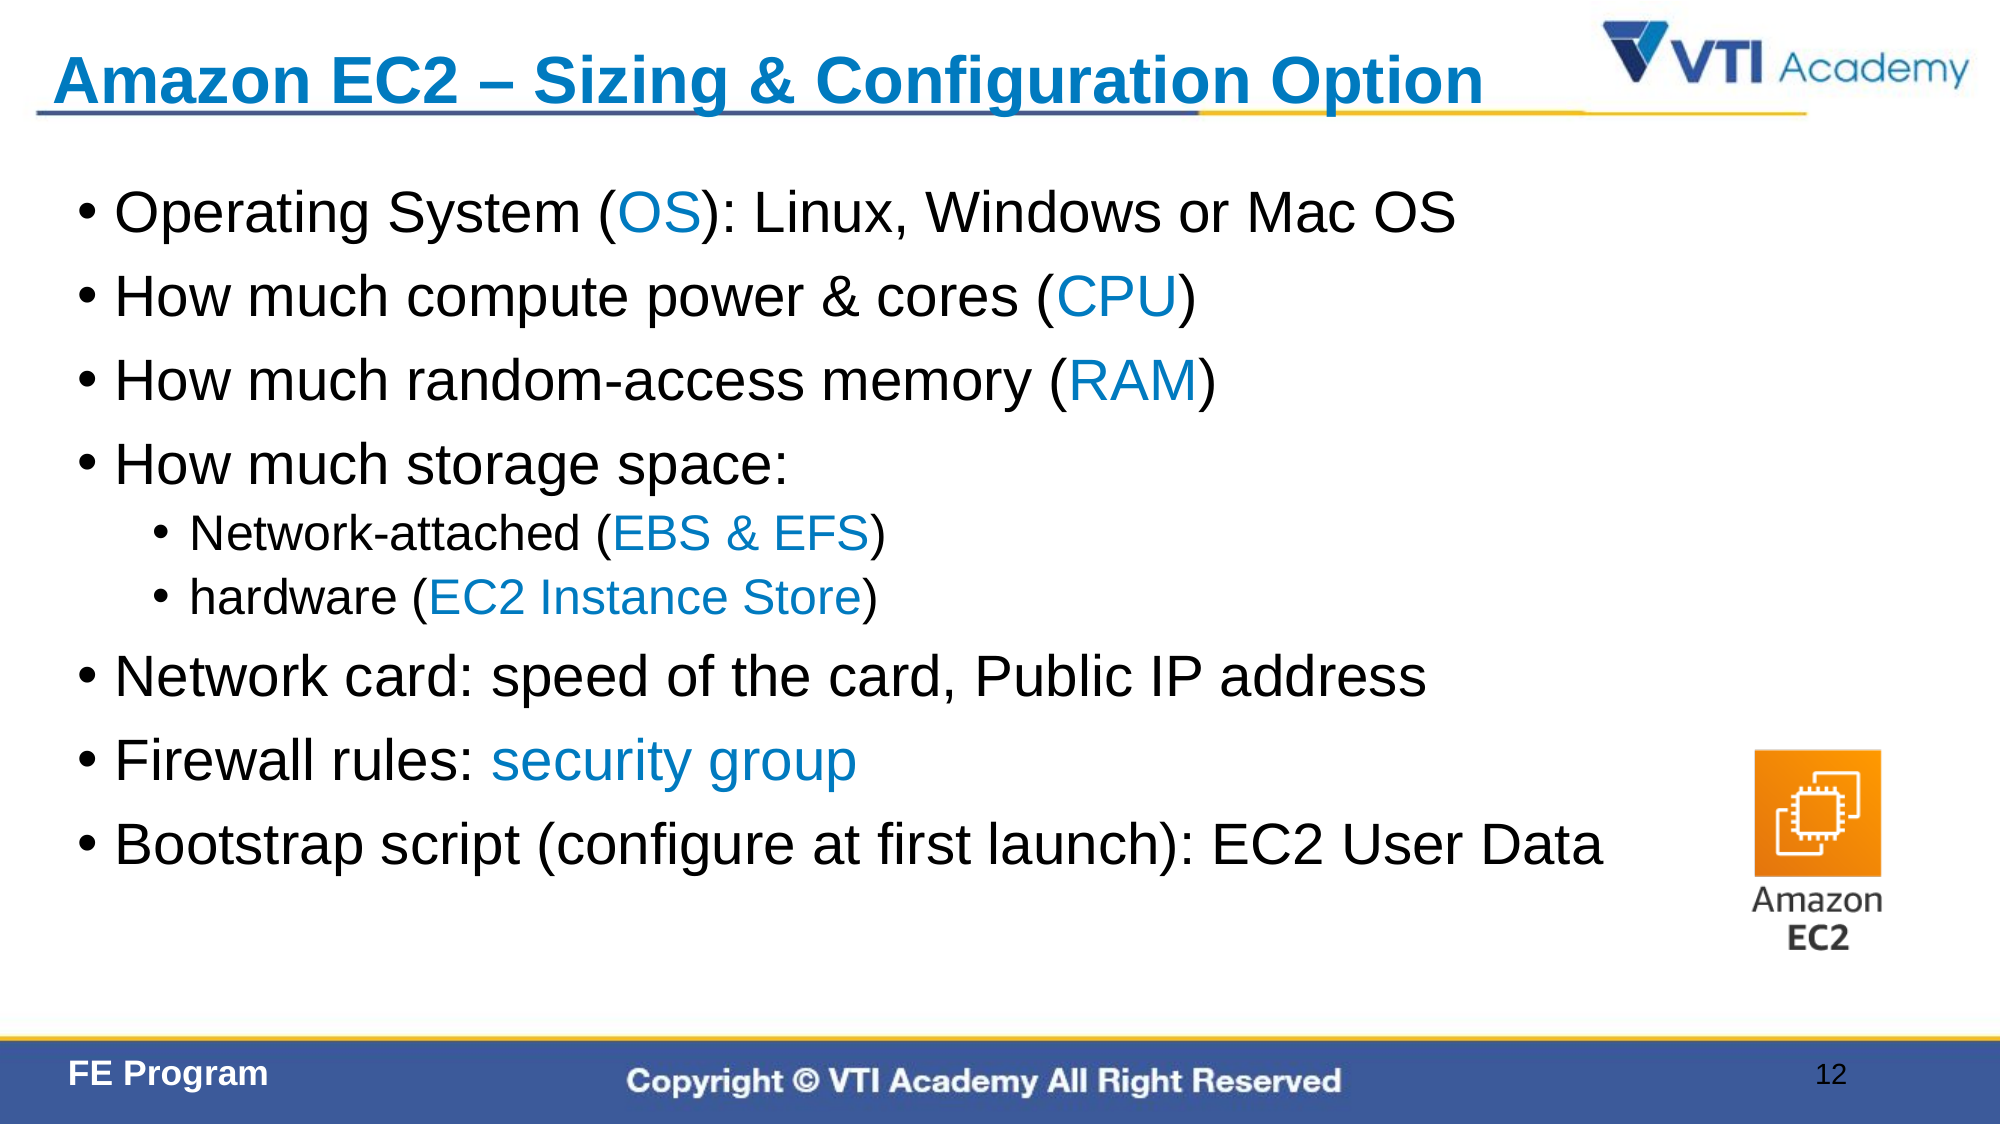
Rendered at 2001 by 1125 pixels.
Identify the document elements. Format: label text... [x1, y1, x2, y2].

list Operating System (OS): Linux, Windows or Mac OS How much compute power & cores (CPU) How much random-access memory (RAM) How much storage space: Network-attached (EBS & EFS) hardware (EC2 Instance Store) Network card: speed of the card, Public IP address Firewall rules: security group Bootstrap script (configure at first launch): EC2 User Data [62, 174, 1788, 889]
slide_number 12 [1412, 1042, 1863, 1103]
picture [0, 1, 2000, 1124]
title Amazon EC2 – Sizing & Configuration Option [37, 37, 1763, 127]
